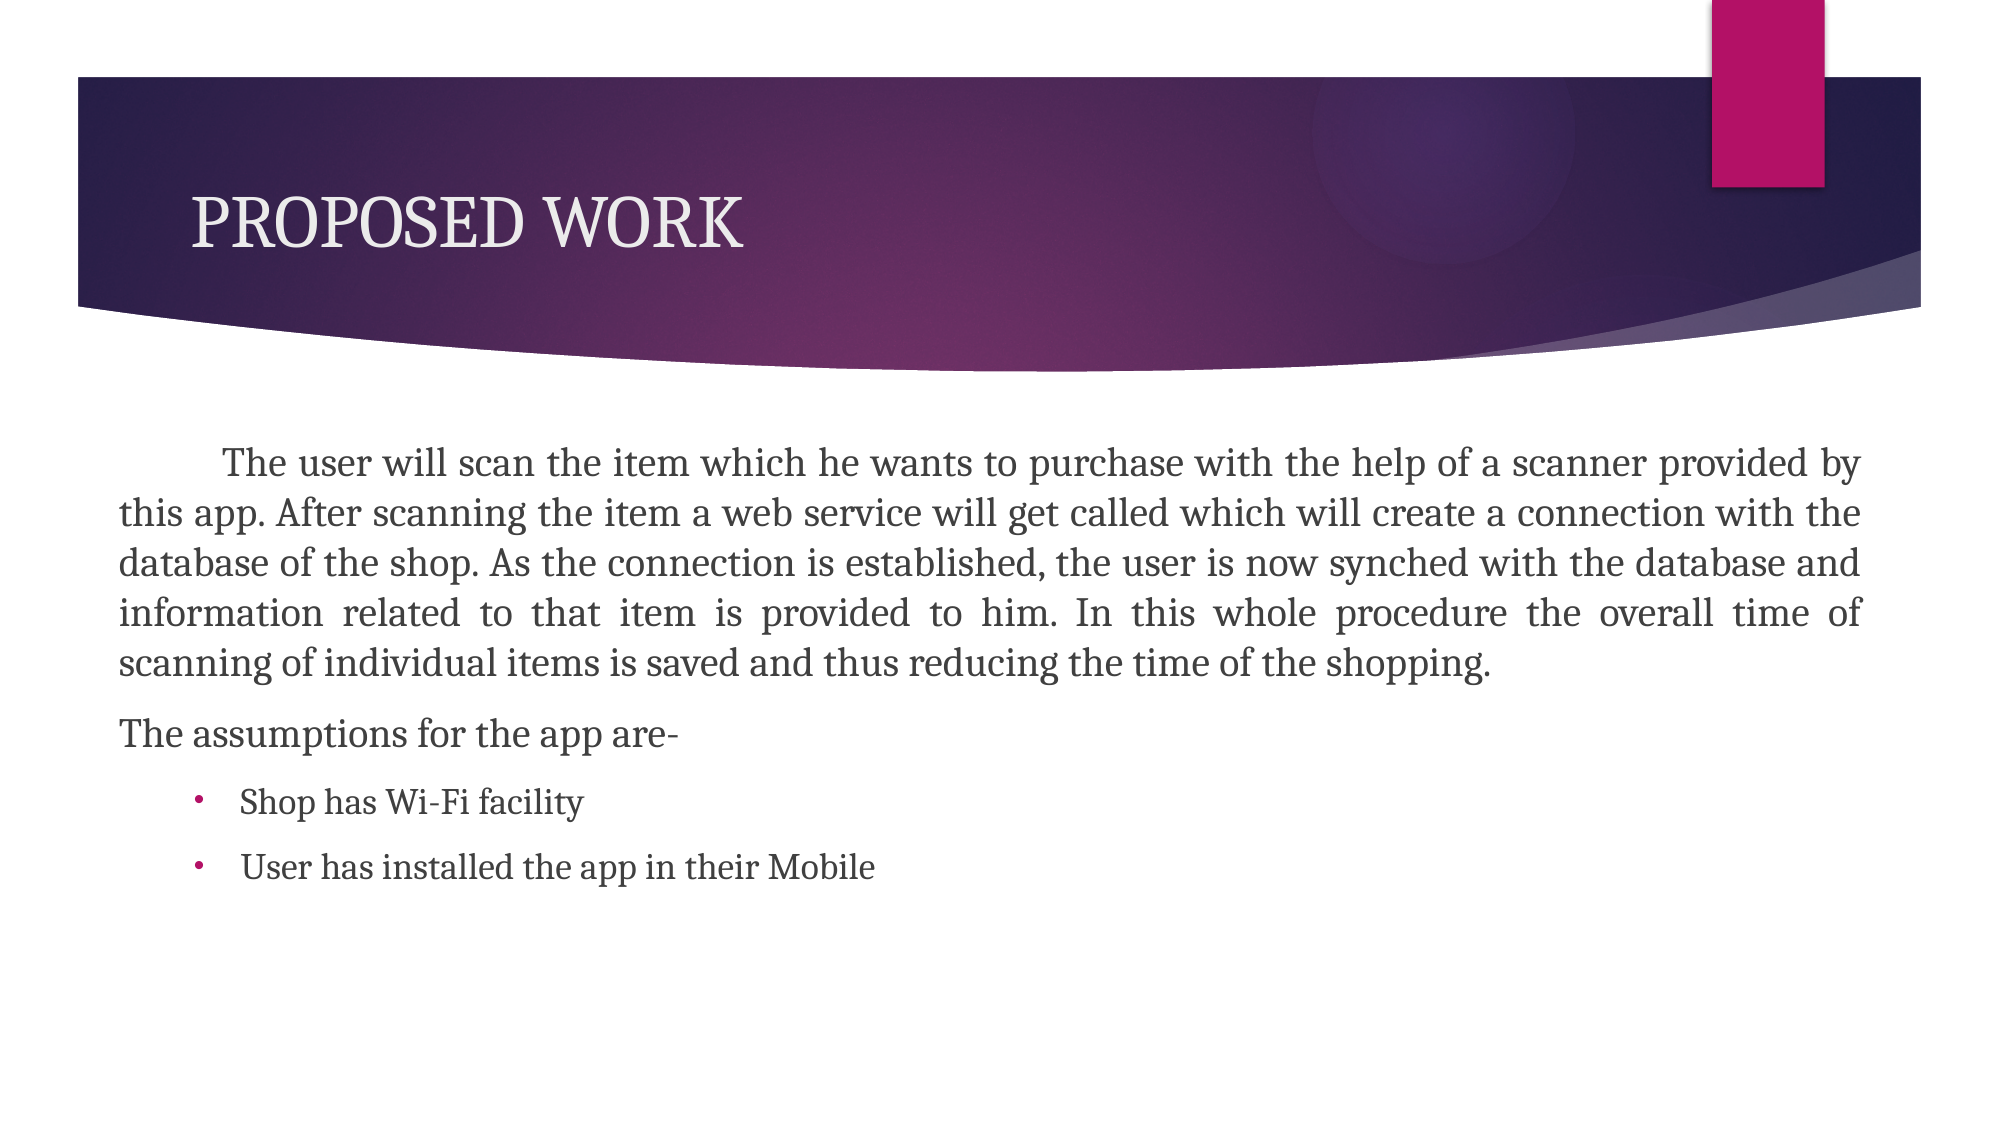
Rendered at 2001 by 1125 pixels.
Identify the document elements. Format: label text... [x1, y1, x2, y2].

title PROPOSED WORK [175, 159, 1627, 276]
list The user will scan the item which he wants to purchase with the help of a scanner provided by this app. After scanning the item a web service will get called which will create a connection with the database of the shop. As the connection is established, the user is now synched with the database and information related to that item is provided to him. In this whole procedure the overall time of scanning of individual items is saved and thus reducing the time of the shopping. The assumptions for the app are- Shop has Wi-Fi facility User has installed the app in their Mobile [103, 427, 1877, 988]
